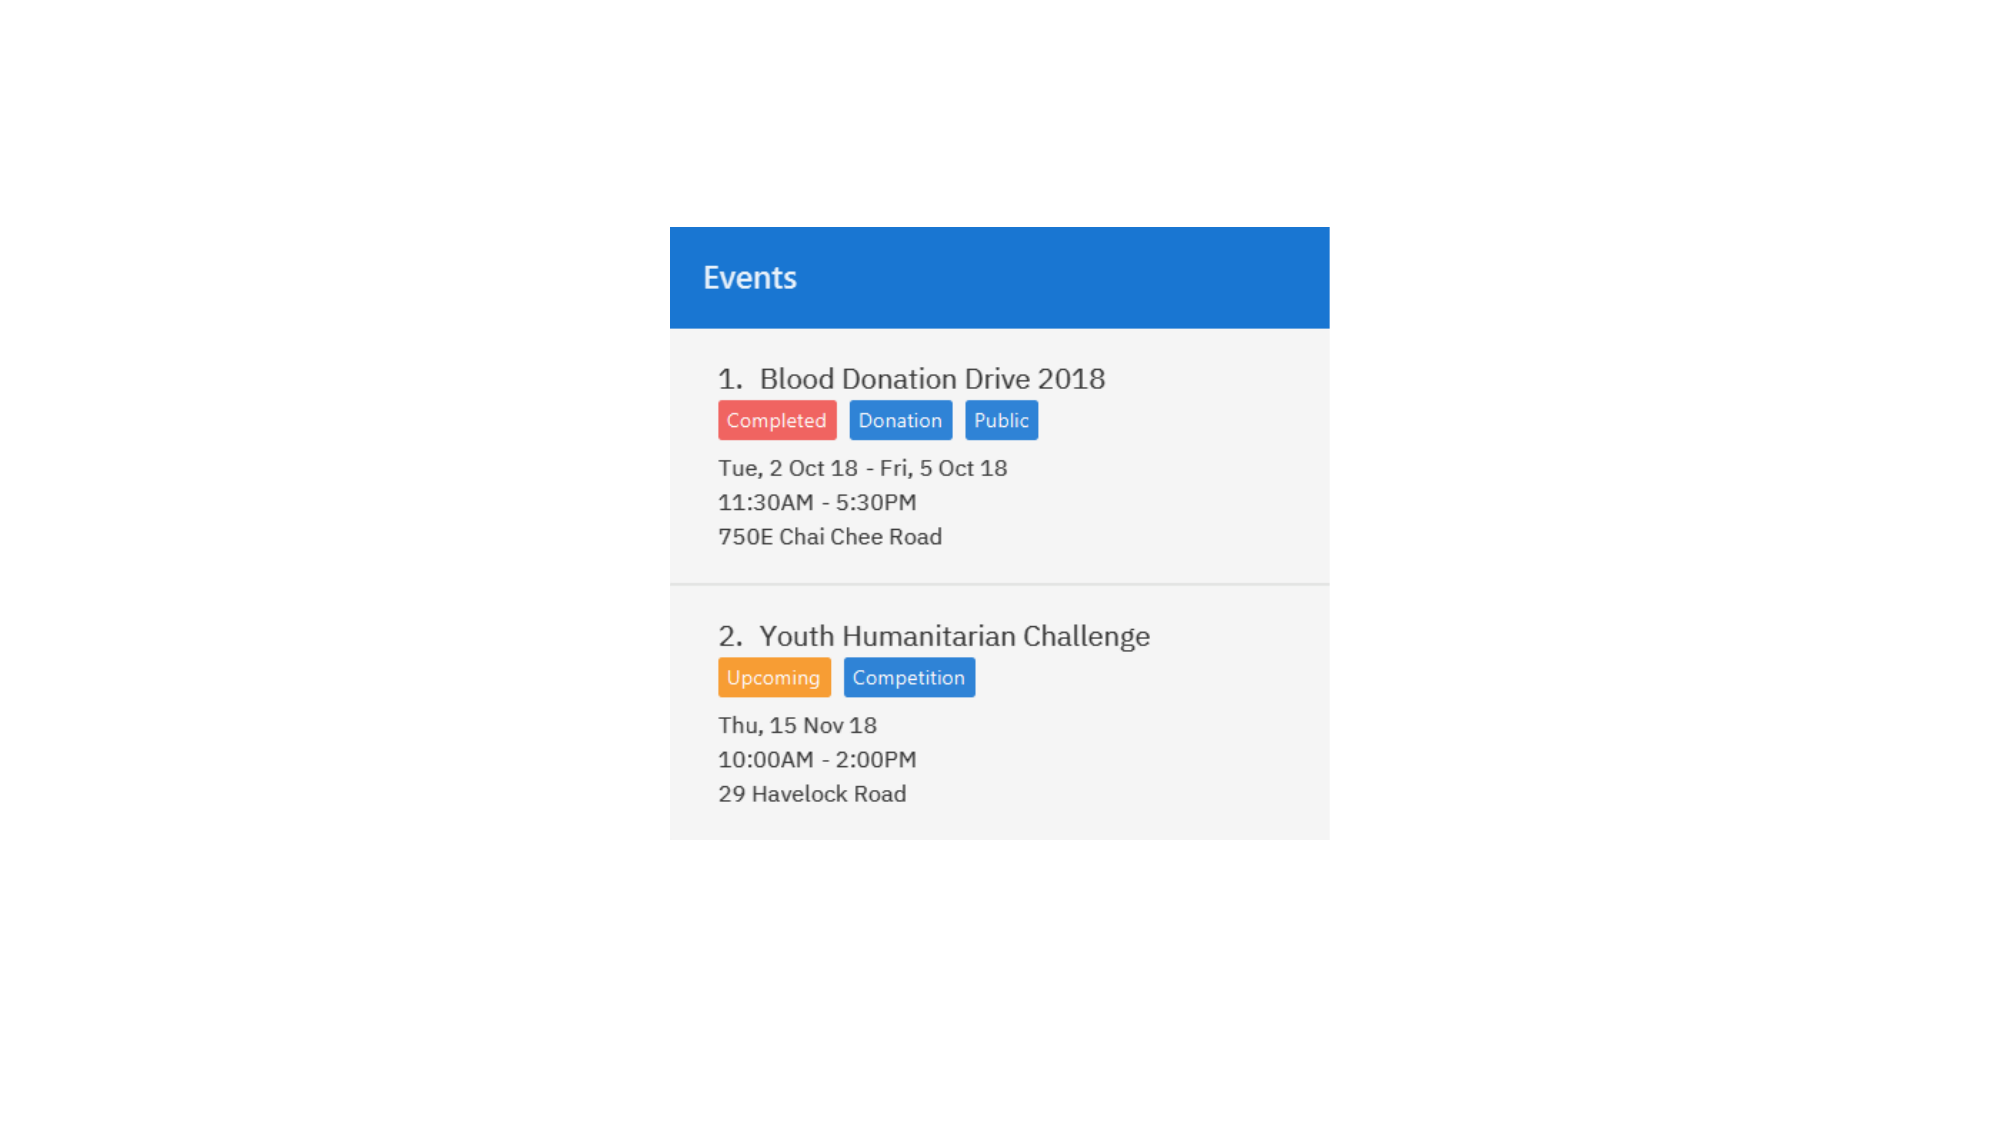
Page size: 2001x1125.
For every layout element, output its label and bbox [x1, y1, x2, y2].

picture [670, 226, 1330, 840]
